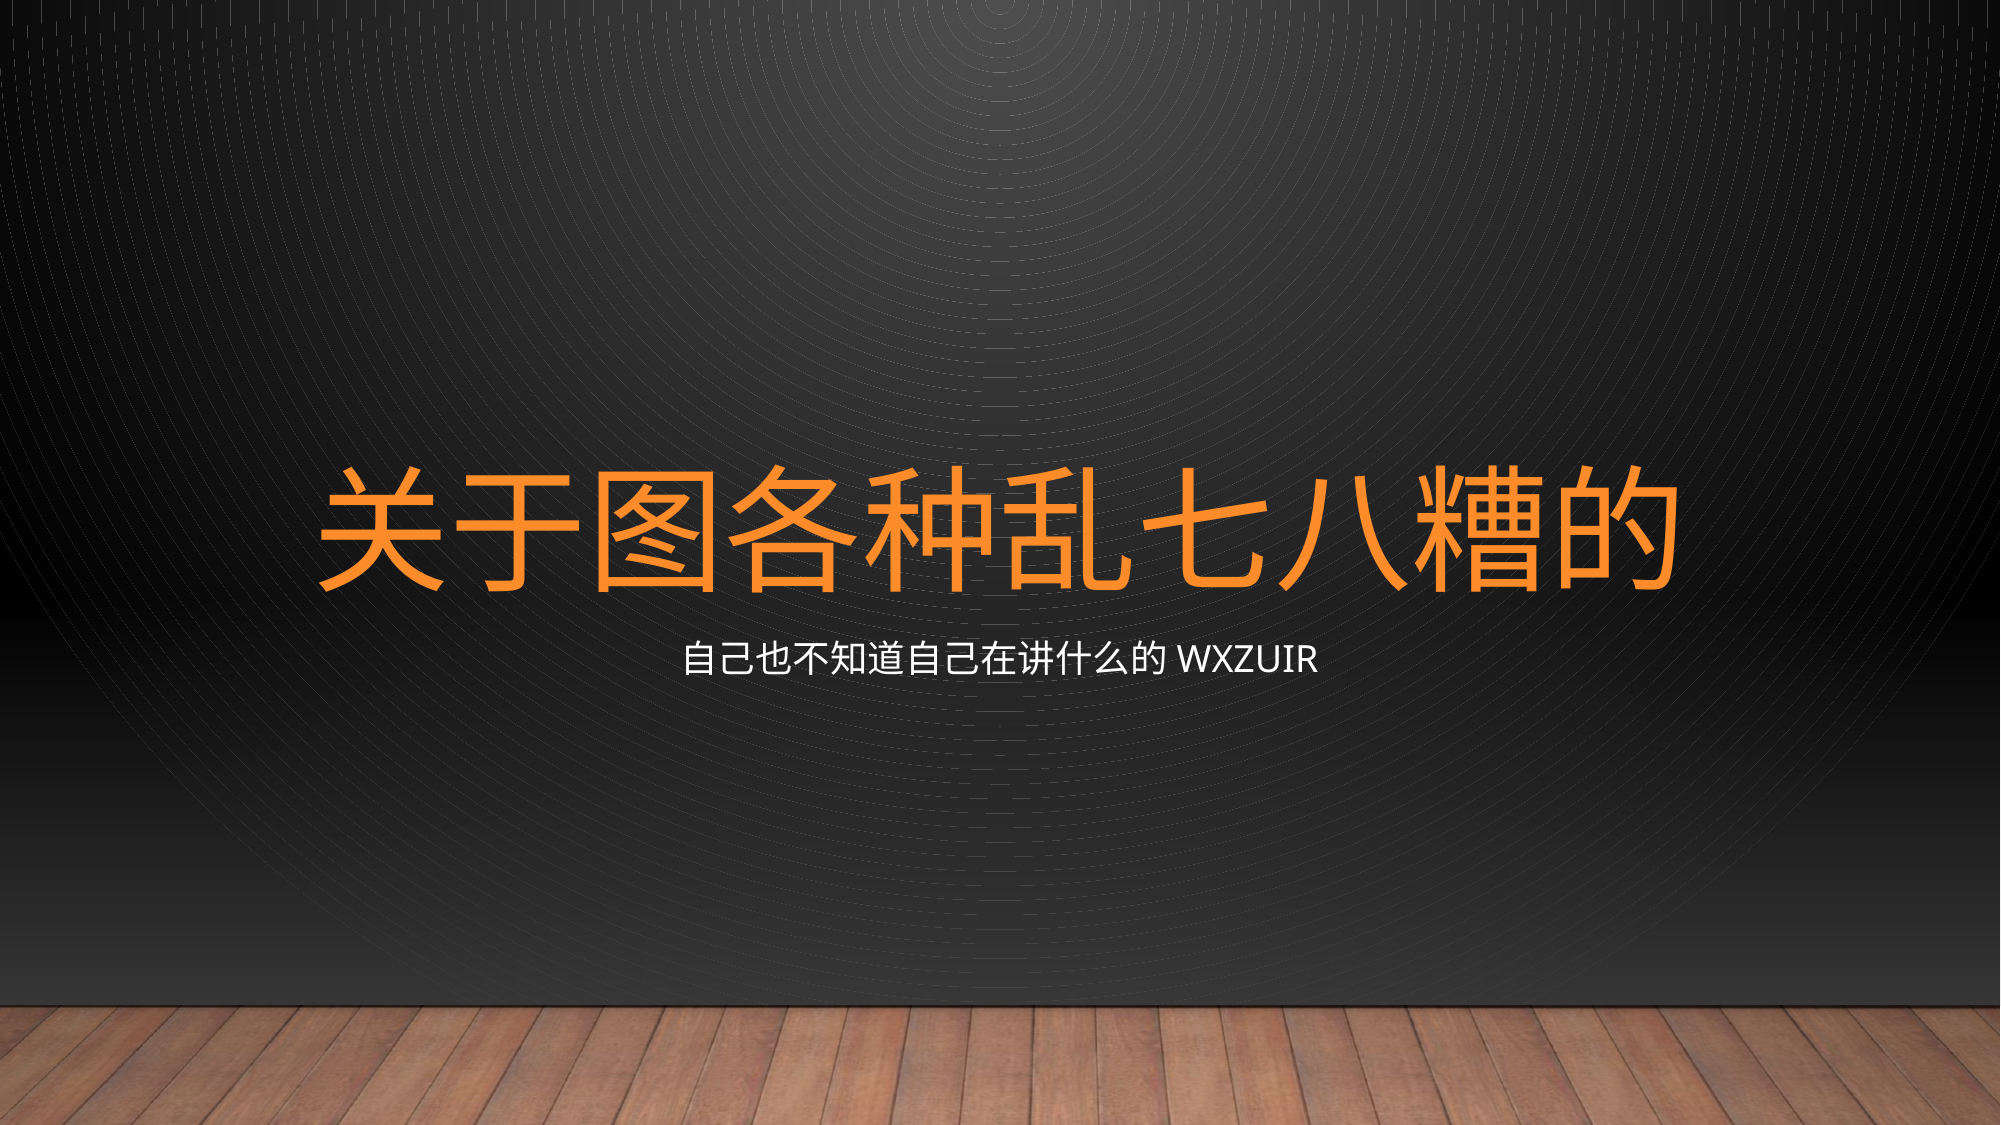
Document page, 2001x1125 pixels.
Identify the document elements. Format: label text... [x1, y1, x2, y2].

subtitle 自己也不知道自己在讲什么的Wxzuir [291, 610, 1708, 772]
picture [0, 1005, 2000, 1125]
title 关于图各种乱七八糟的 [291, 131, 1708, 610]
